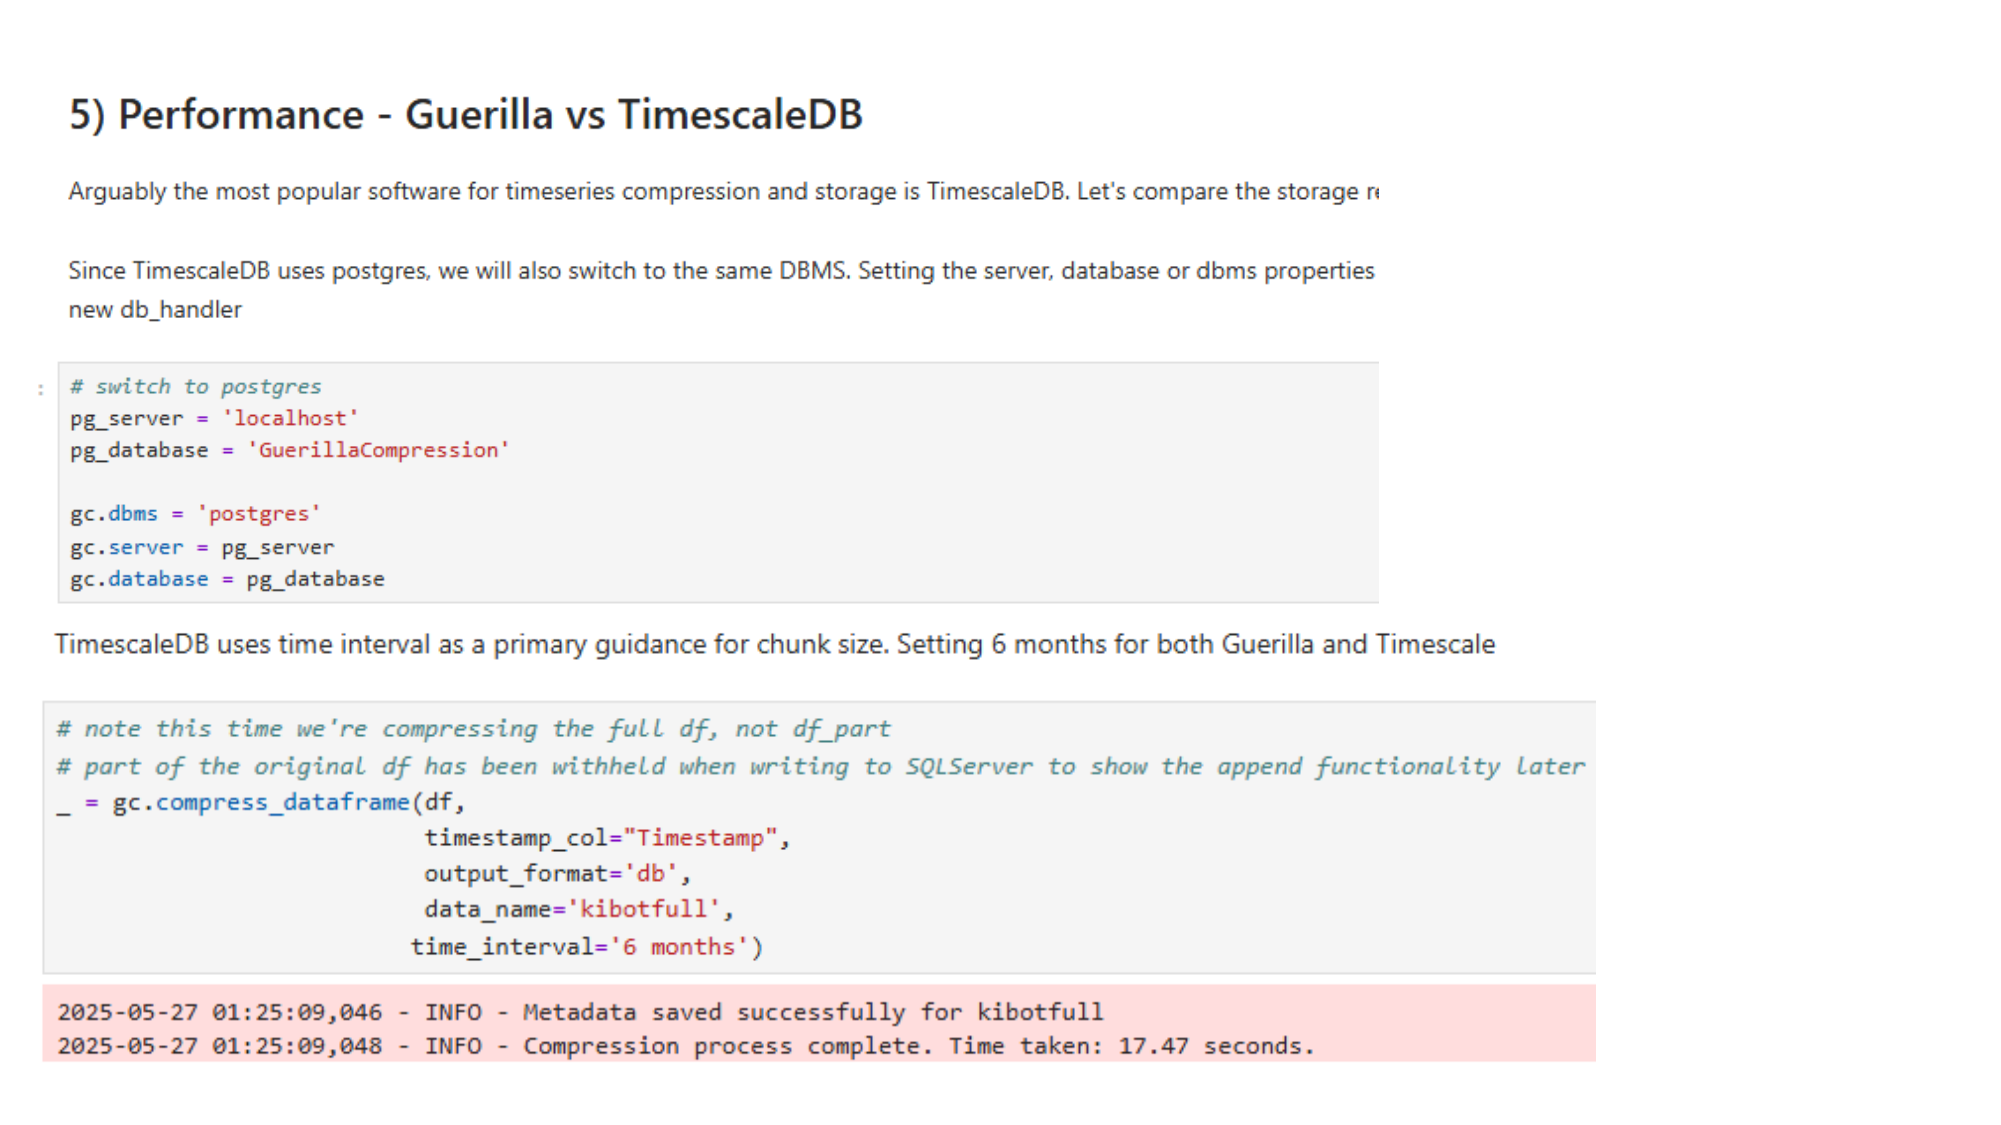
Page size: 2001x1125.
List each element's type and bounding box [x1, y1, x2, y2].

picture [36, 77, 1596, 1079]
